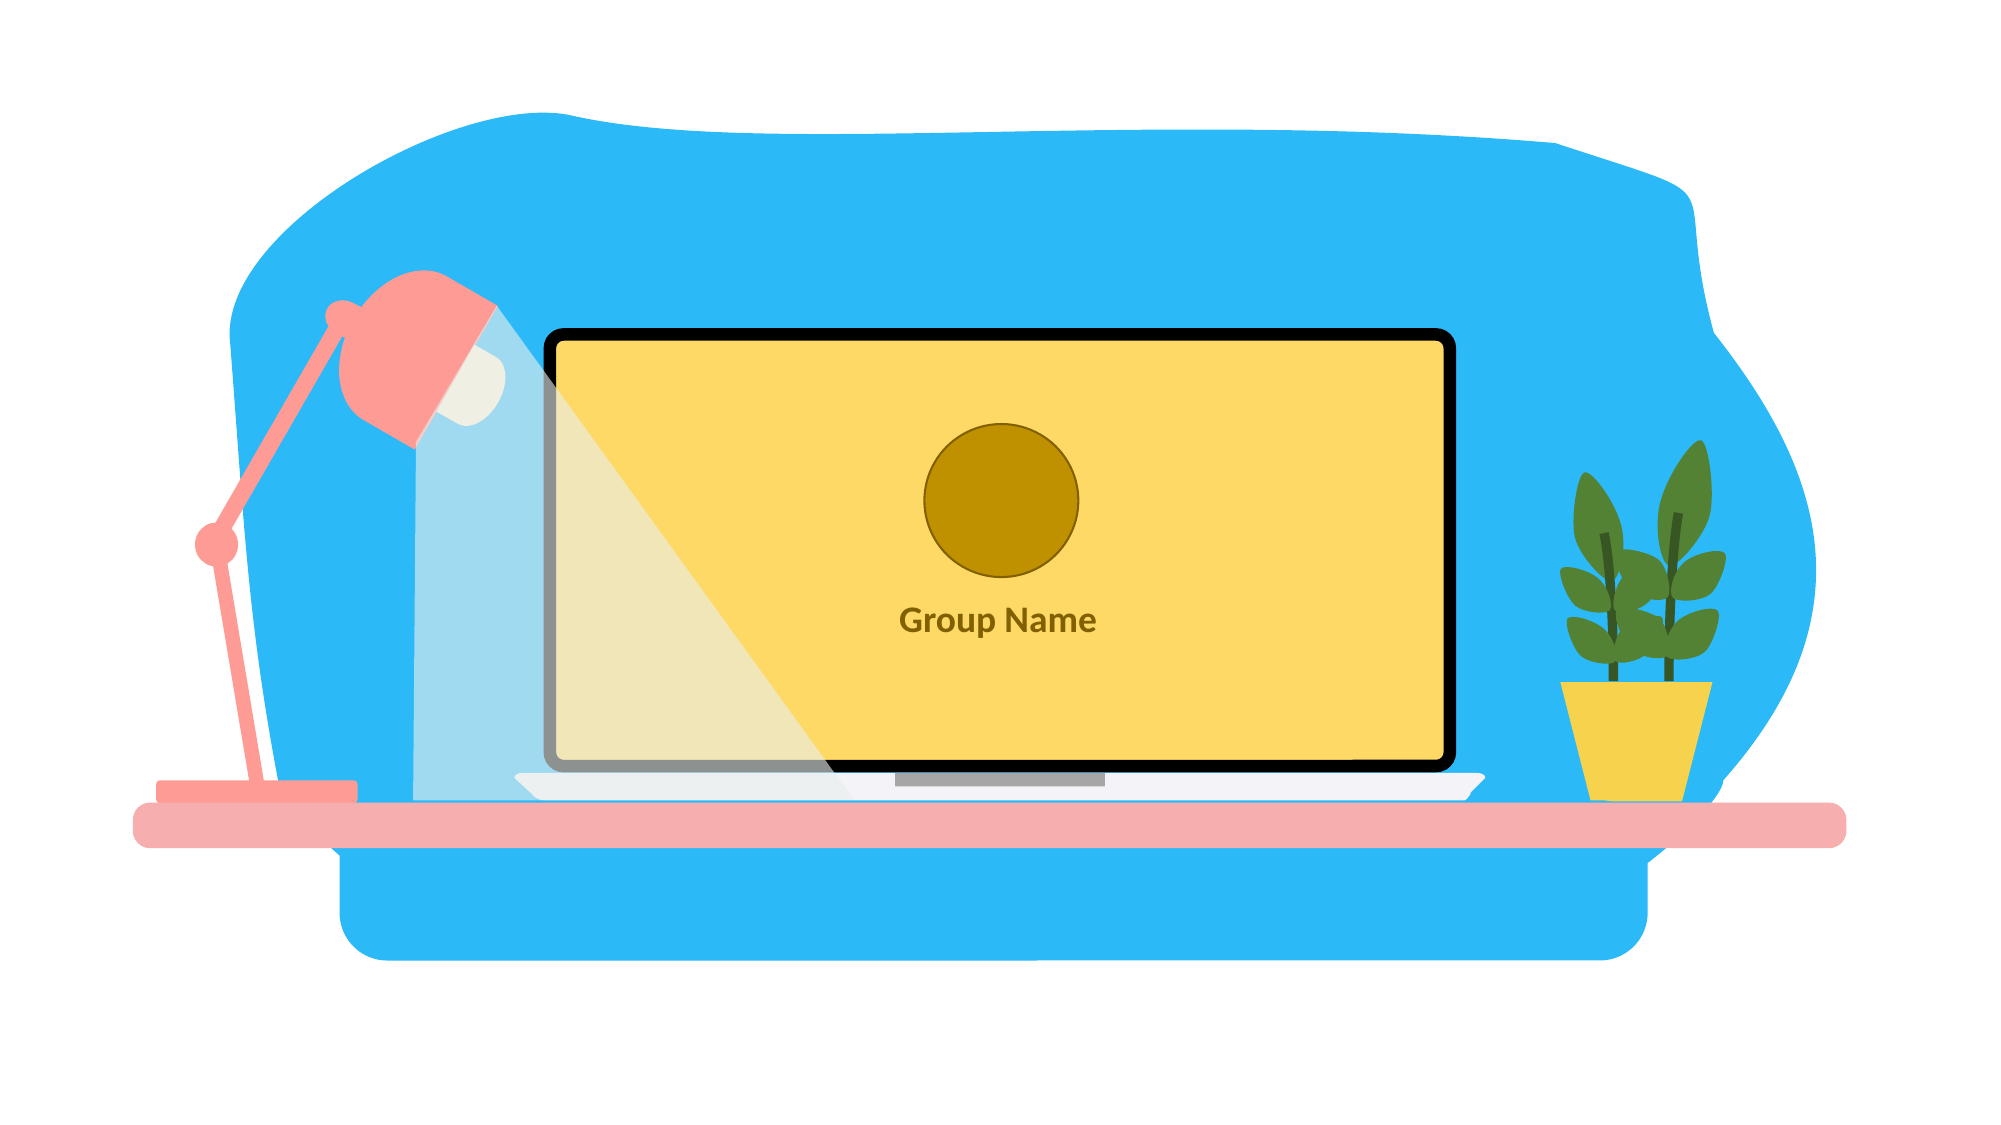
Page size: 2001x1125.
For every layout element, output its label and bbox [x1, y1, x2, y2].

text_box [894, 772, 1106, 788]
text_box [156, 265, 502, 804]
text_box [254, 111, 1818, 799]
text_box [320, 926, 1810, 1125]
text_box [502, 311, 855, 799]
text_box [1552, 438, 1734, 871]
text_box [131, 801, 1552, 850]
text_box [548, 333, 1451, 768]
text_box [836, 771, 1487, 799]
text_box [859, 424, 1138, 649]
text_box [338, 850, 1649, 962]
text_box [331, 850, 338, 856]
text_box [1734, 801, 1848, 850]
